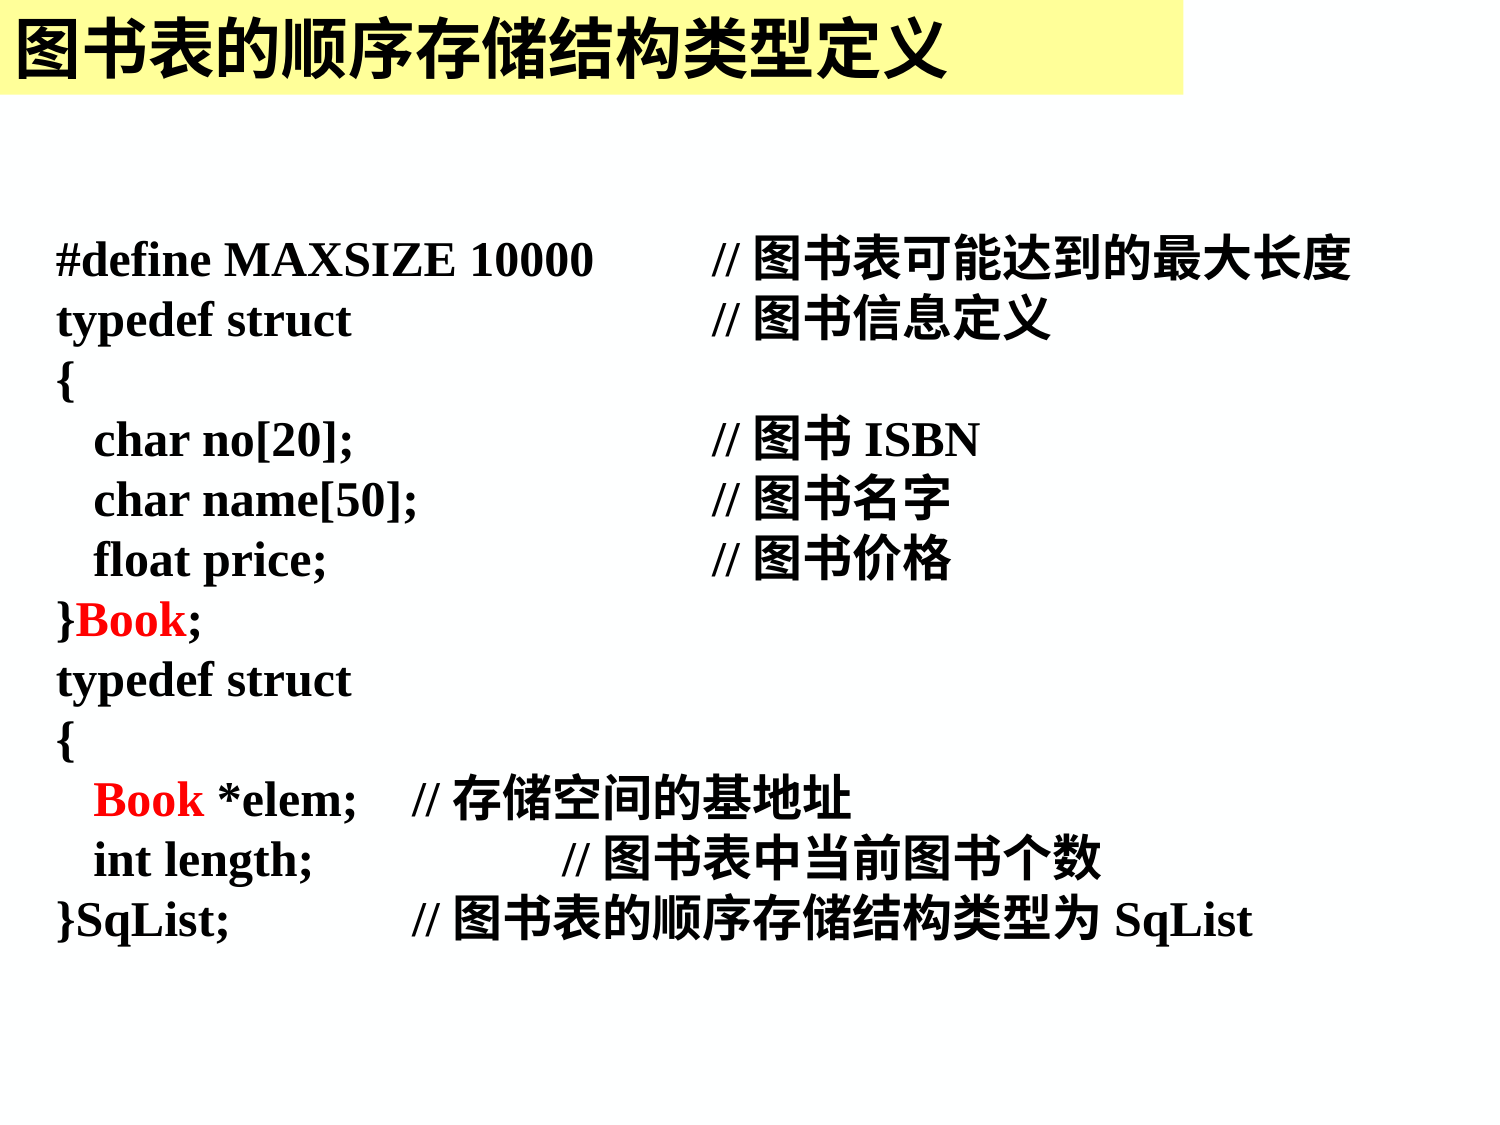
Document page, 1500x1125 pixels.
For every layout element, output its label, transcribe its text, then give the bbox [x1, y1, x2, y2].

text_box 图书表的顺序存储结构类型定义 [0, 0, 1184, 95]
text_box #define MAXSIZE 10000 //图书表可能达到的最大长度 typedef struct //图书信息定义 { char no[20]; //图书ISBN char name[50]; //图书名字 float price; //图书价格 }Book; typedef struct { Book *elem; //存储空间的基地址 int length; //图书表中当前图书个数 }SqList; //图书表的顺序存储结构类型为SqList [41, 148, 1447, 954]
